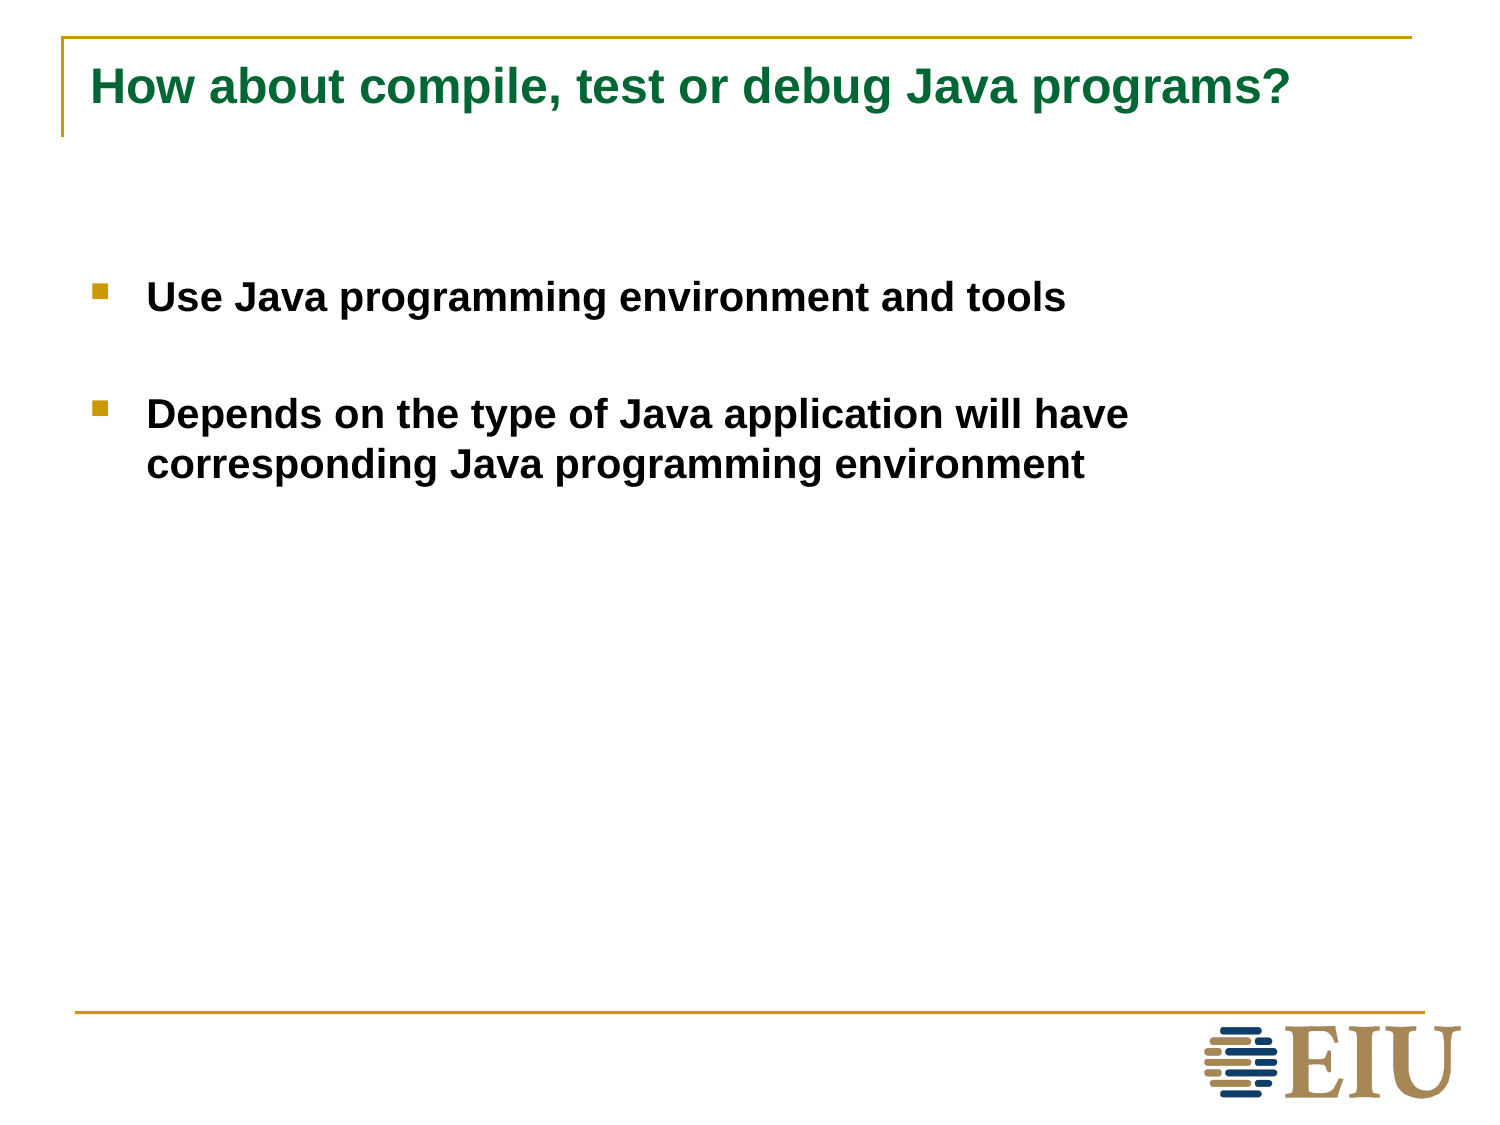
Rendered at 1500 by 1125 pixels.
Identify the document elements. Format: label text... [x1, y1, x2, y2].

title How about compile, test or debug Java programs? [75, 45, 1425, 225]
list Use Java programming environment and tools Depends on the type of Java application will have corresponding Java programming environment [75, 262, 1425, 1013]
picture [1203, 1024, 1475, 1106]
